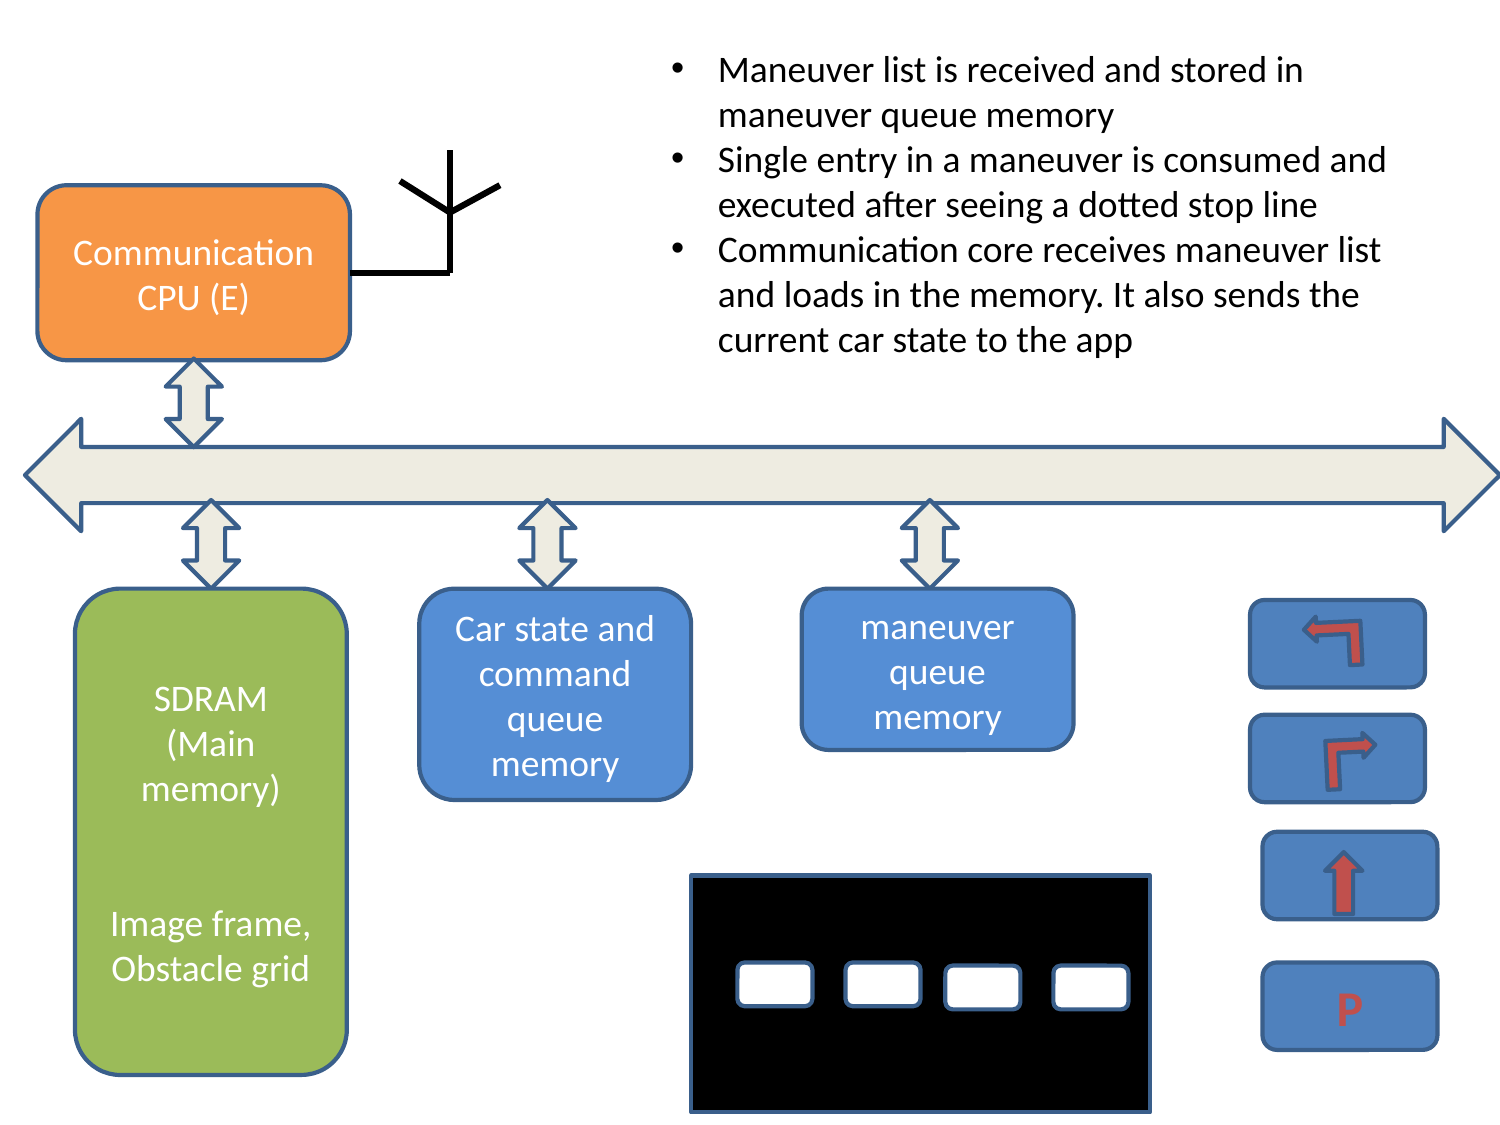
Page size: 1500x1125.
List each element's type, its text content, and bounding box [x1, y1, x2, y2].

text_box [1051, 963, 1131, 1012]
text_box [689, 873, 1152, 1114]
text_box [1323, 849, 1365, 917]
text_box [163, 356, 224, 450]
text_box [1301, 614, 1365, 668]
text_box [735, 960, 815, 1009]
text_box [1260, 829, 1440, 922]
text_box [1247, 597, 1428, 690]
text_box [943, 963, 1023, 1012]
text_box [399, 180, 445, 213]
text_box maneuver queue memory [799, 586, 1076, 753]
text_box [517, 497, 578, 586]
text_box Maneuver list is received and stored in maneuver queue memory Single entry in a maneuver is consumed and executed after seeing a dotted stop line Communication core receives maneuver list and loads in the memory. It also sends the current car state to the app [656, 37, 1463, 413]
text_box [181, 497, 242, 586]
text_box SDRAM (Main memory) Image frame, Obstacle grid [72, 586, 349, 1078]
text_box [449, 184, 501, 213]
text_box [1247, 712, 1428, 805]
text_box [1323, 730, 1378, 792]
text_box P [1260, 960, 1440, 1053]
text_box Car state and command queue memory [417, 586, 694, 803]
text_box [843, 960, 923, 1009]
text_box [899, 497, 960, 586]
text_box [22, 416, 1500, 534]
text_box Communication CPU (E) [35, 183, 353, 363]
